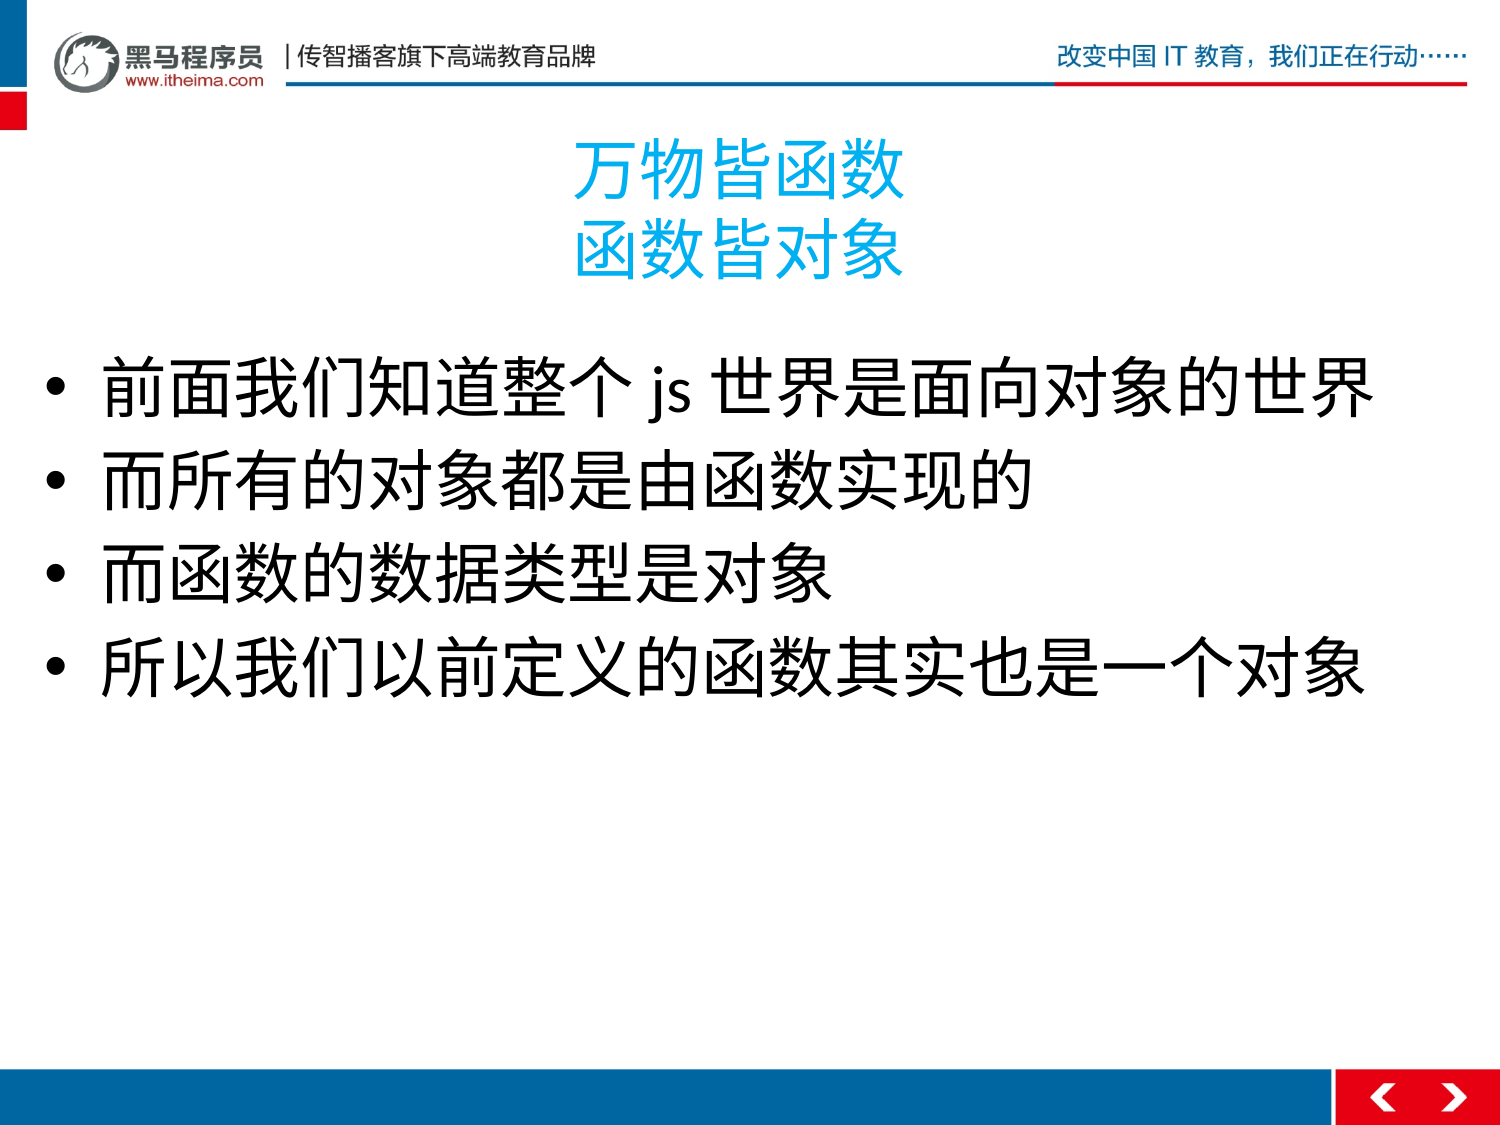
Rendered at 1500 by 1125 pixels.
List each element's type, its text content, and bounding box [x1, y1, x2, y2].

list 前面我们知道整个js世界是面向对象的世界 而所有的对象都是由函数实现的 而函数的数据类型是对象 所以我们以前定义的函数其实也是一个对象 [29, 338, 1495, 1081]
picture [0, 0, 1500, 1125]
title 万物皆函数 函数皆对象 [64, 113, 1415, 302]
